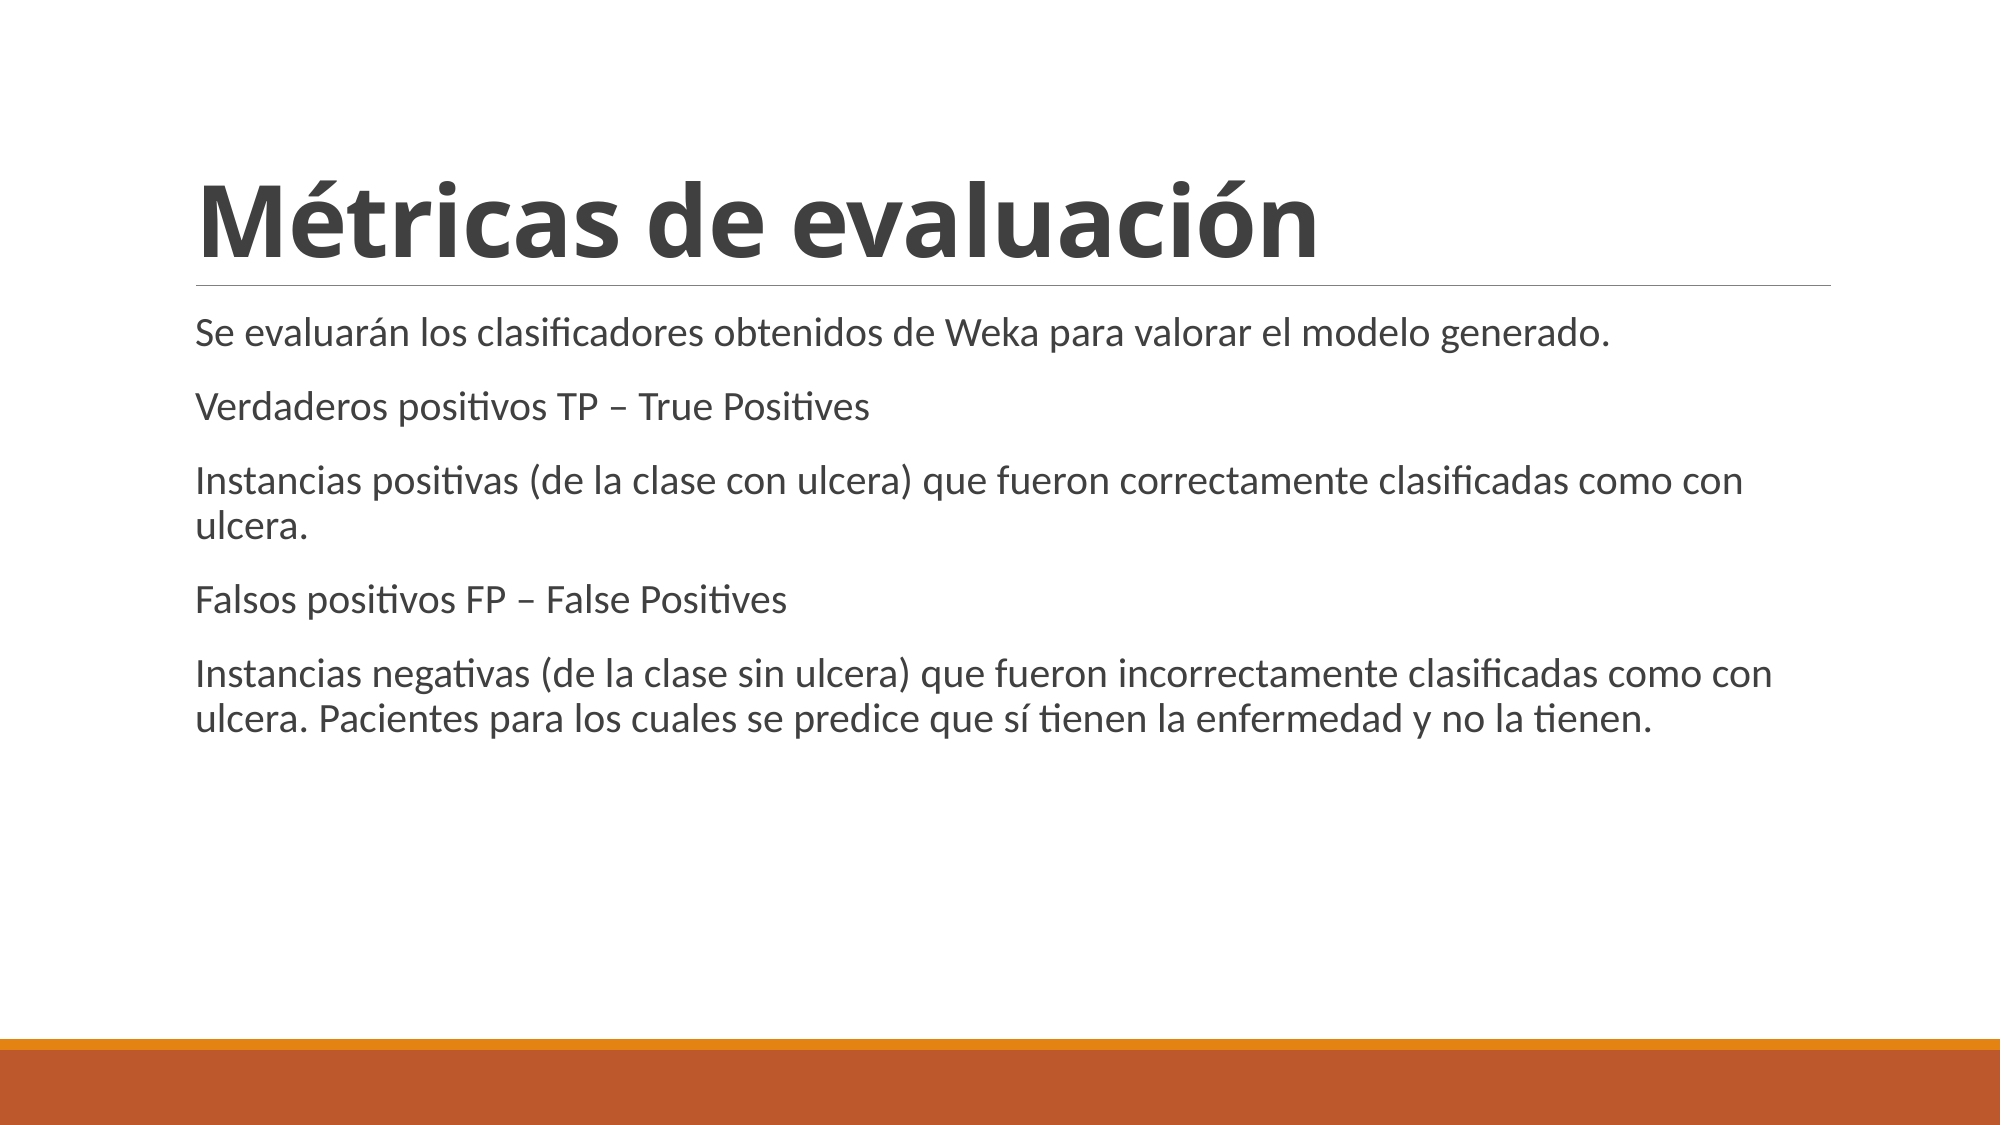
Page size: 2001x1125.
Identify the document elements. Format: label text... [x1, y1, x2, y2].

title Métricas de evaluación [180, 47, 1830, 285]
list Se evaluarán los clasificadores obtenidos de Weka para valorar el modelo generado. Verdaderos positivos TP – True Positives Instancias positivas (de la clase con ulcera) que fueron correctamente clasificadas como con ulcera. Falsos positivos FP – False Positives Instancias negativas (de la clase sin ulcera) que fueron incorrectamente clasificadas como con ulcera. Pacientes para los cuales se predice que sí tienen la enfermedad y no la tienen. [180, 302, 1830, 963]
